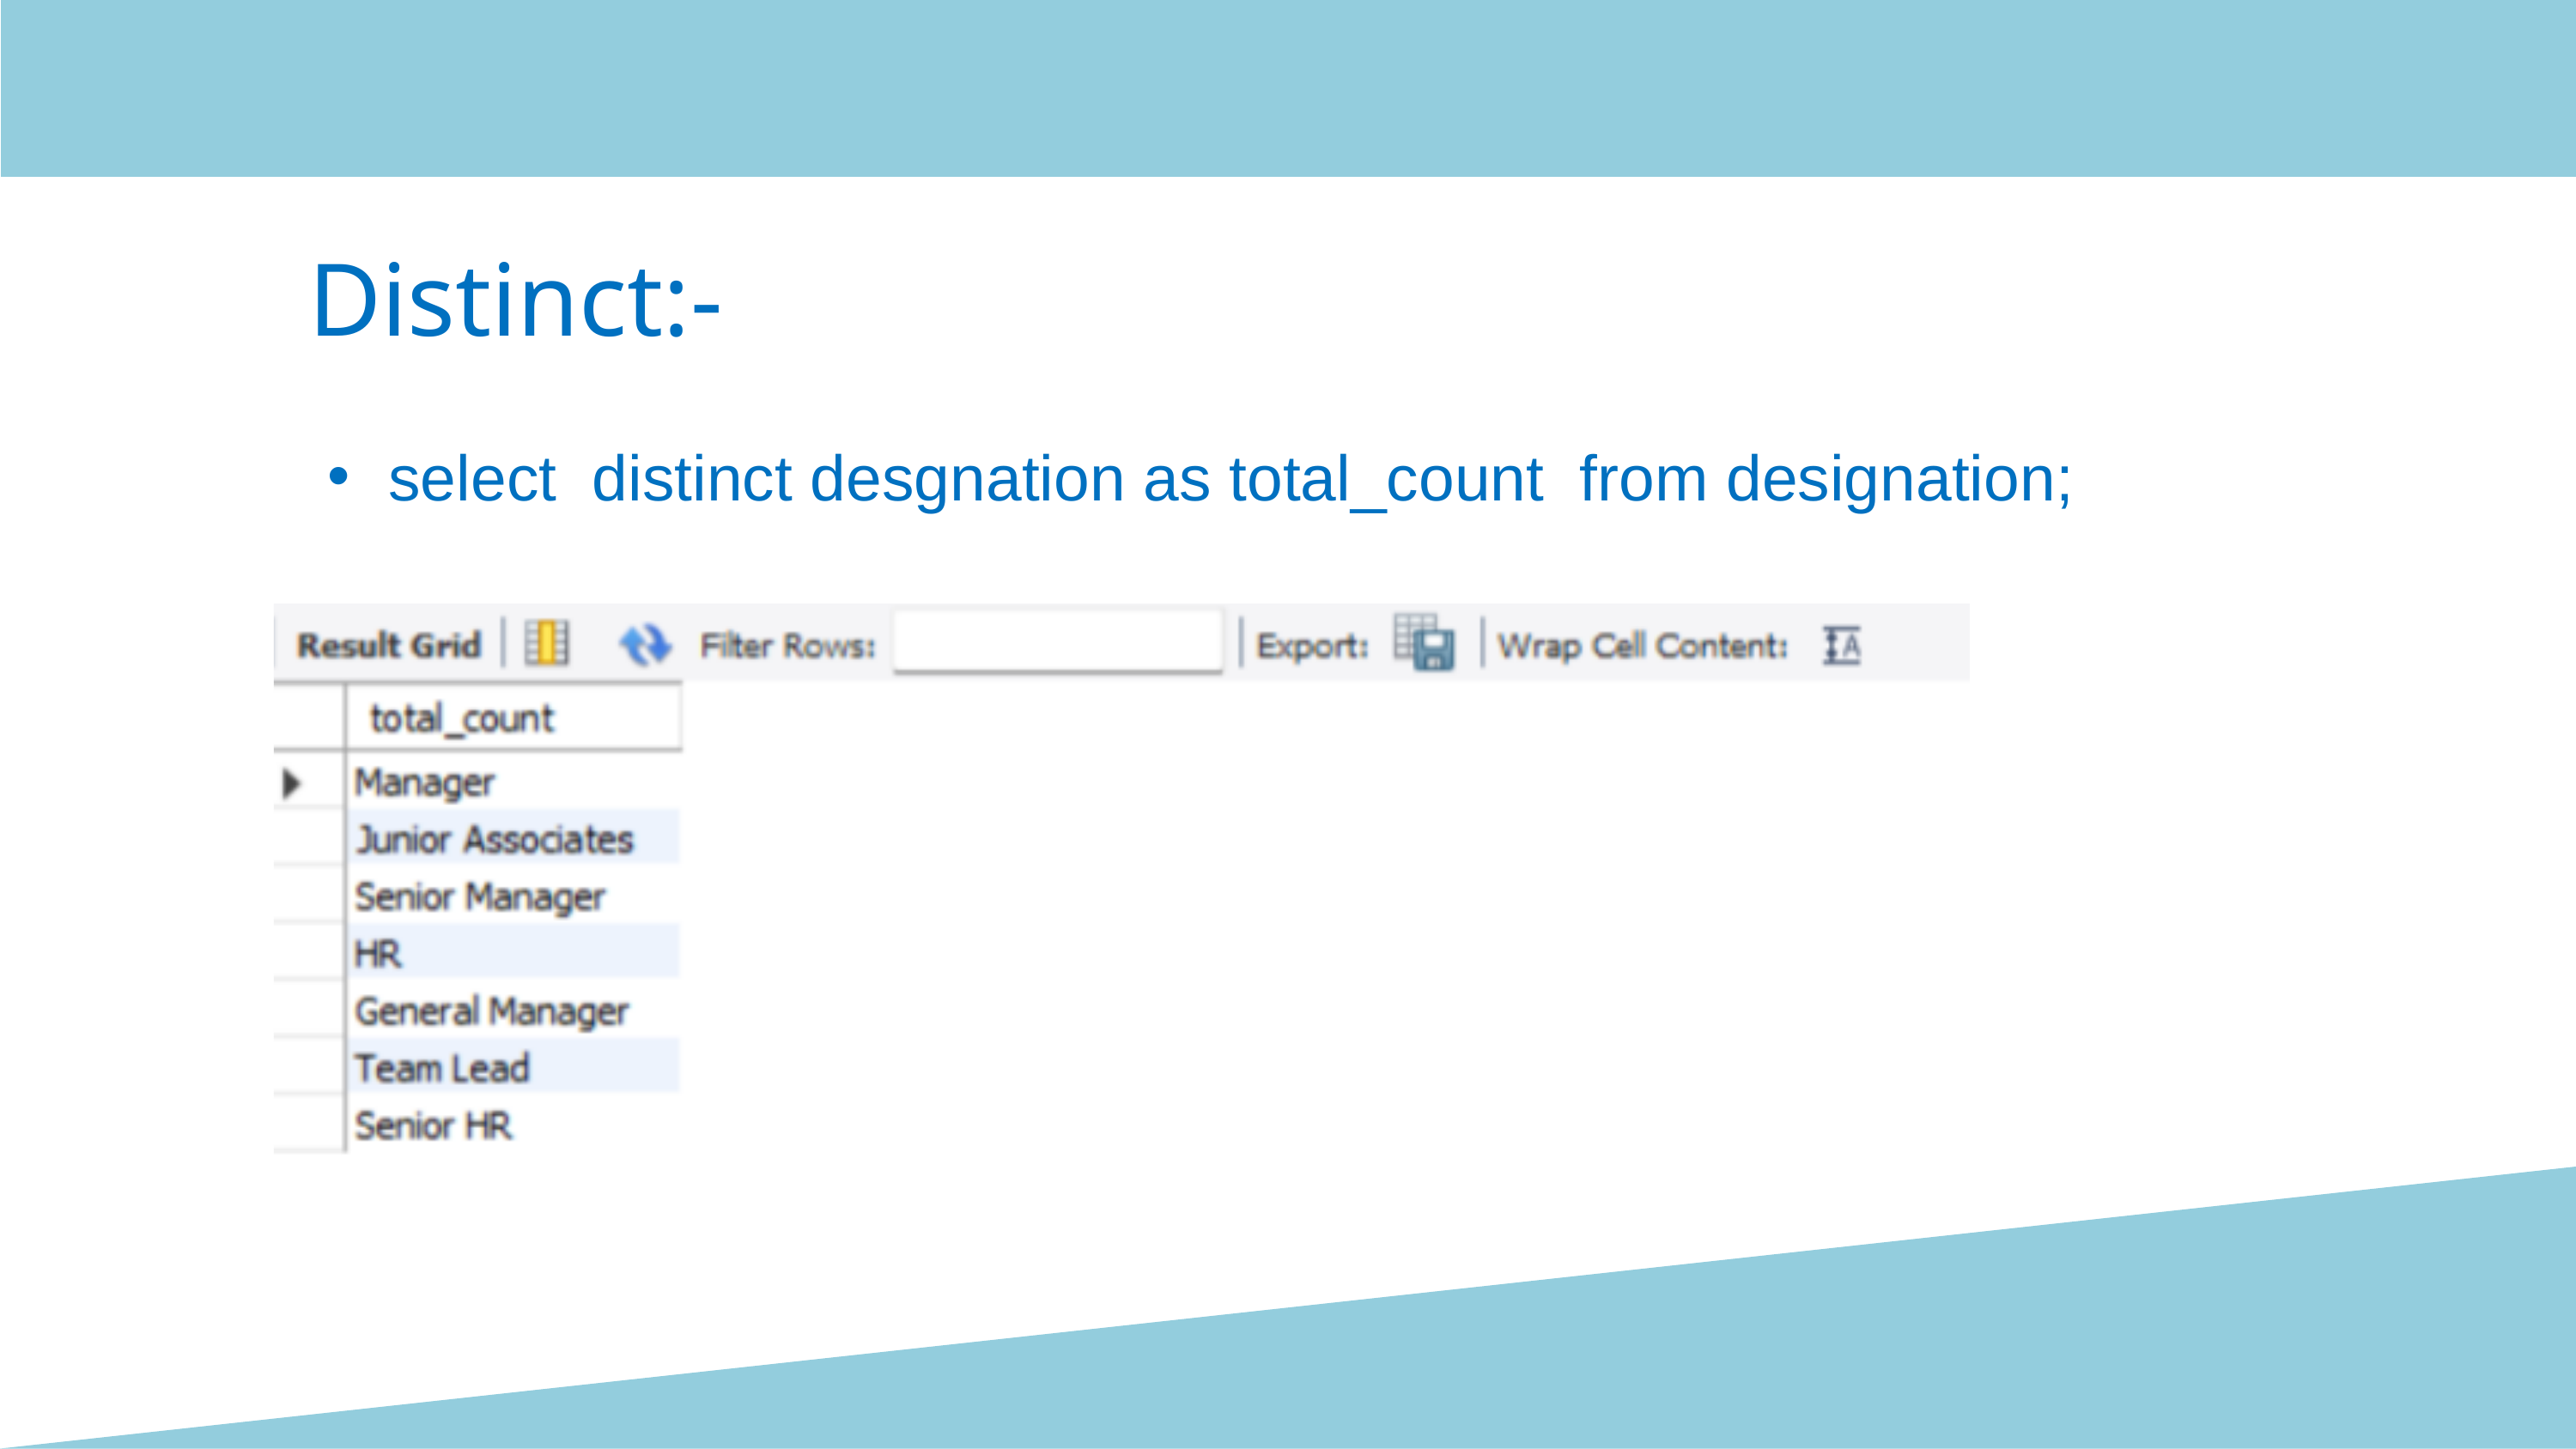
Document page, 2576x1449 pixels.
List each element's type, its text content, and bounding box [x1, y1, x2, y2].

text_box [0, 1166, 2576, 1449]
text_box [273, 603, 1970, 1166]
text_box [0, 0, 2576, 178]
text_box select distinct desgnation as total_count from designation; [265, 436, 2405, 514]
text_box Distinct:- [0, 235, 1232, 356]
